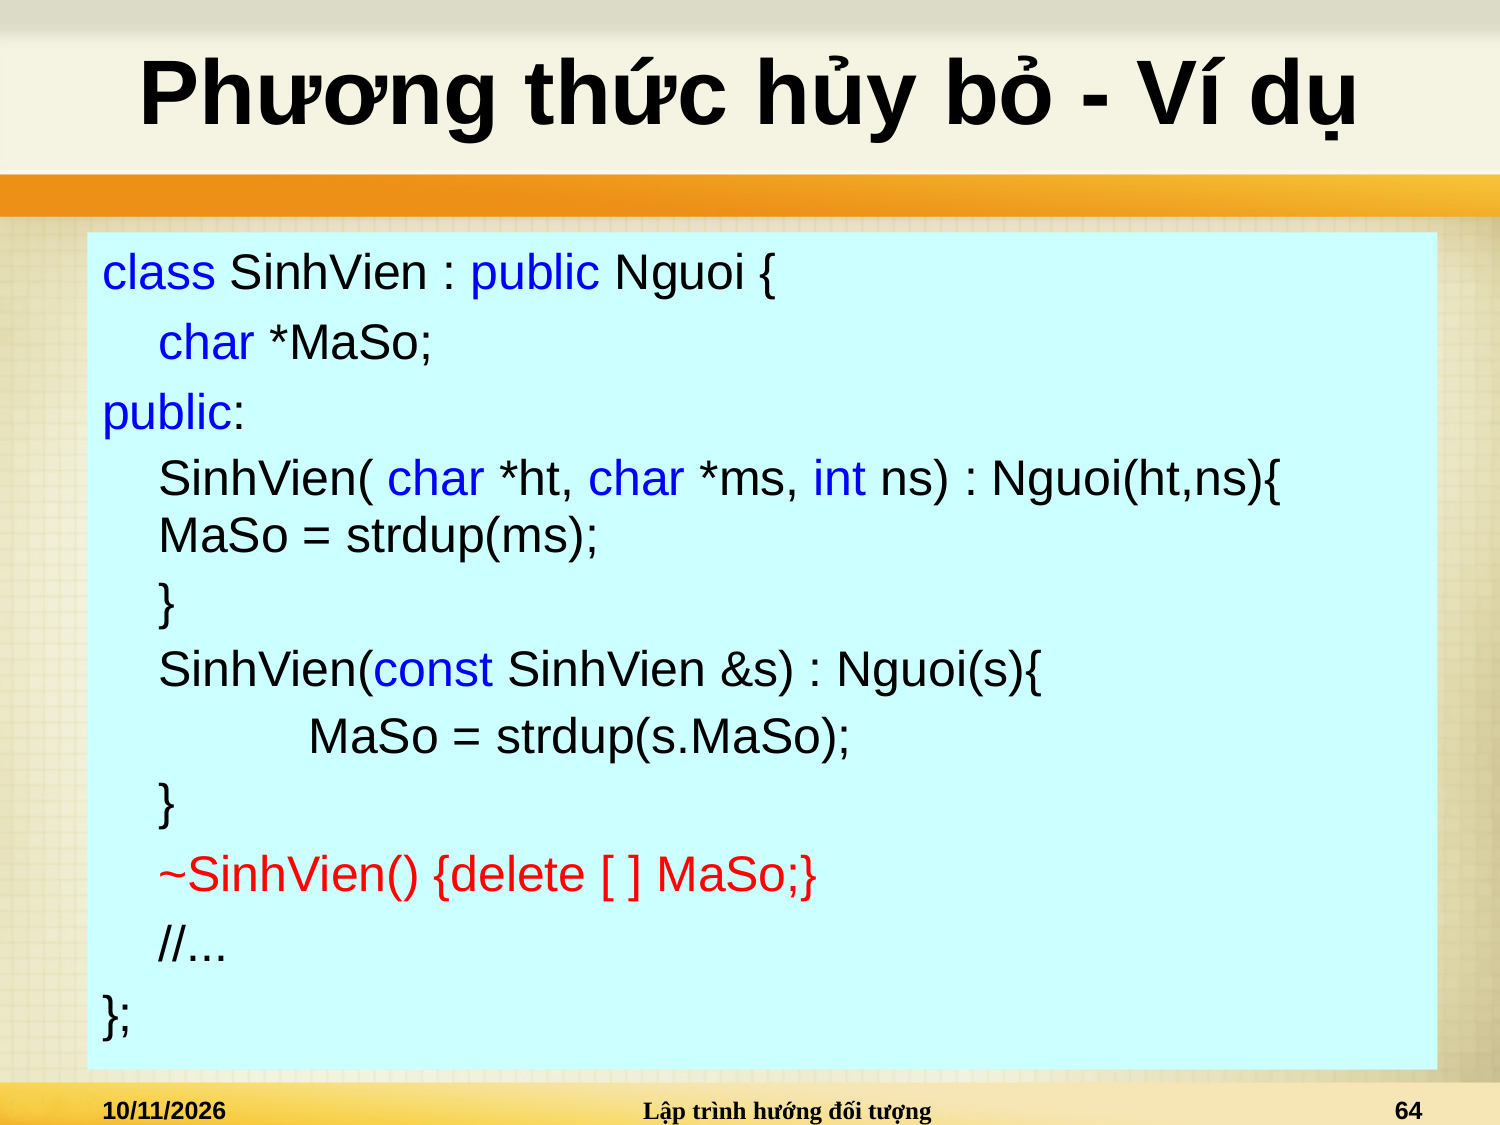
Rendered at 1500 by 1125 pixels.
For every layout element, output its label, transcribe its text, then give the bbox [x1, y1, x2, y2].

footer Lập trình hướng đối tượng [549, 1087, 1025, 1125]
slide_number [87, 1087, 438, 1125]
slide_number 64 [1087, 1087, 1438, 1125]
text_box class SinhVien : public Nguoi { char *MaSo; public: SinhVien( char *ht, char *ms, int ns) : Nguoi(ht,ns){ MaSo = strdup(ms); } SinhVien(const SinhVien &s) : Nguoi(s){ MaSo = strdup(s.MaSo); } ~SinhVien() {delete [ ] MaSo;} //... }; [87, 232, 1438, 1070]
title Phương thức hủy bỏ - Ví dụ [0, 0, 1500, 175]
picture [0, 175, 1500, 1125]
